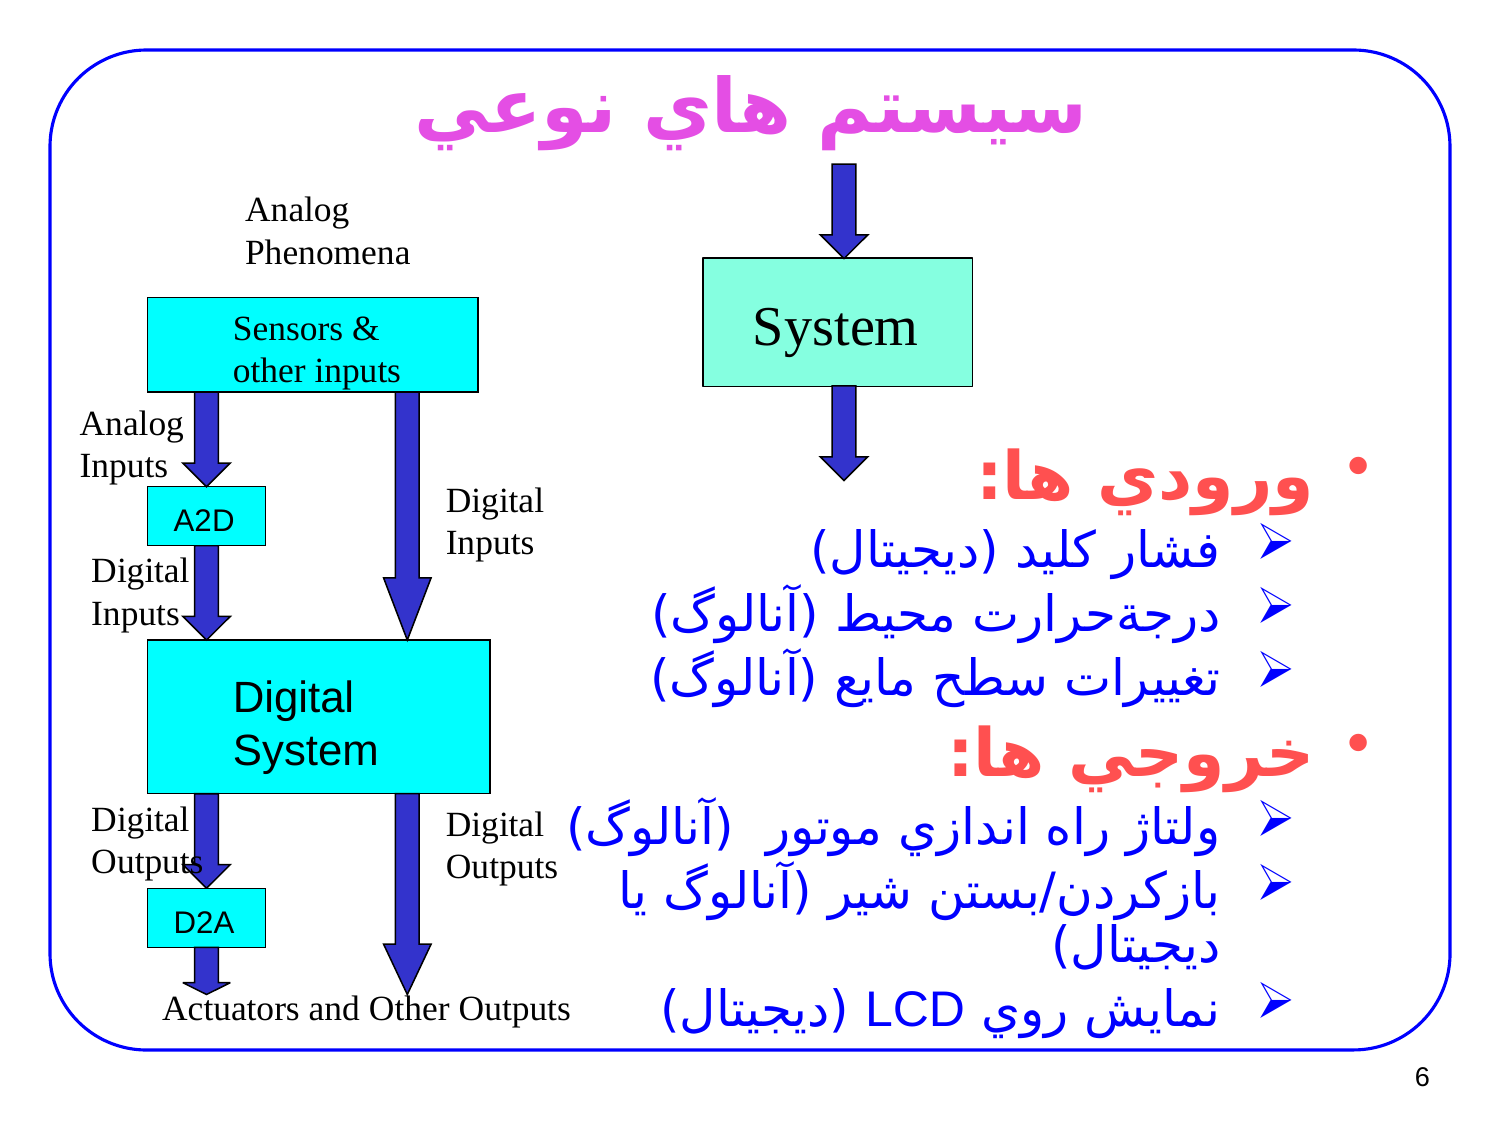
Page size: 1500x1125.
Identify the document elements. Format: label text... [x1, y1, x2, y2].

slide_number 6 [1351, 1047, 1444, 1104]
text_box System [738, 281, 997, 364]
list ورودي ها: فشار کليد (ديجيتال) درجةحرارت محيط (آنالوگ) تغييرات سطح مايع (آنالوگ) خروجي ها: ولتاژ راه اندازي موتور (آنالوگ) بازکردن/بستن شير (آنالوگ يا ديجيتال) نمايش روي LCD (ديجيتال) [480, 433, 1388, 1079]
title سيستم هاي نوعي [113, 66, 1389, 140]
text_box [820, 385, 868, 481]
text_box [64, 178, 620, 1036]
text_box [703, 257, 973, 387]
text_box [820, 164, 868, 259]
